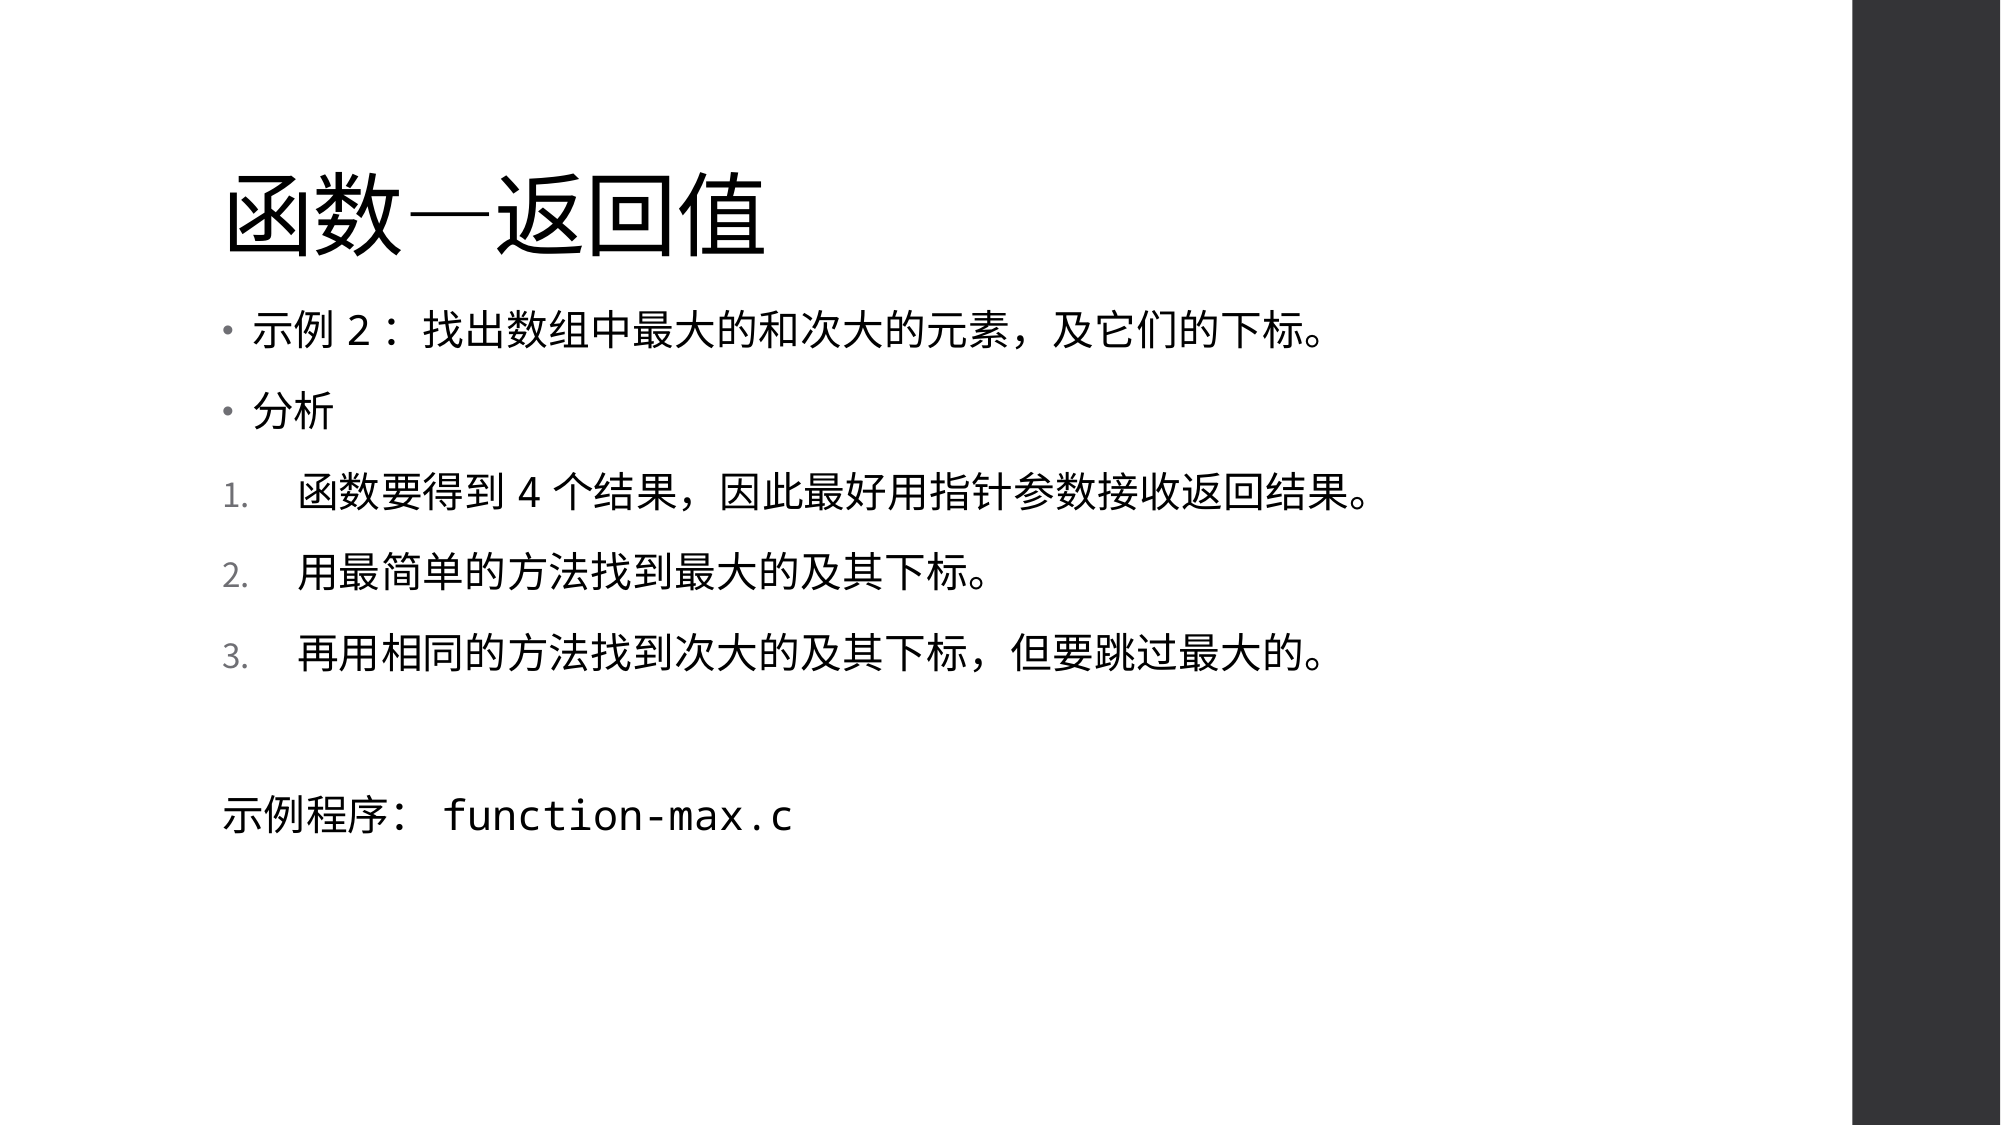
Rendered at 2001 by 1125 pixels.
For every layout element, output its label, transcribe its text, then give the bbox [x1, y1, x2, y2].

title 函数—返回值 [206, 60, 1797, 278]
list 示例2：找出数组中最大的和次大的元素，及它们的下标。 分析 函数要得到4个结果，因此最好用指针参数接收返回结果。 用最简单的方法找到最大的及其下标。 再用相同的方法找到次大的及其下标，但要跳过最大的。 示例程序：function-max.c [206, 299, 1617, 1014]
